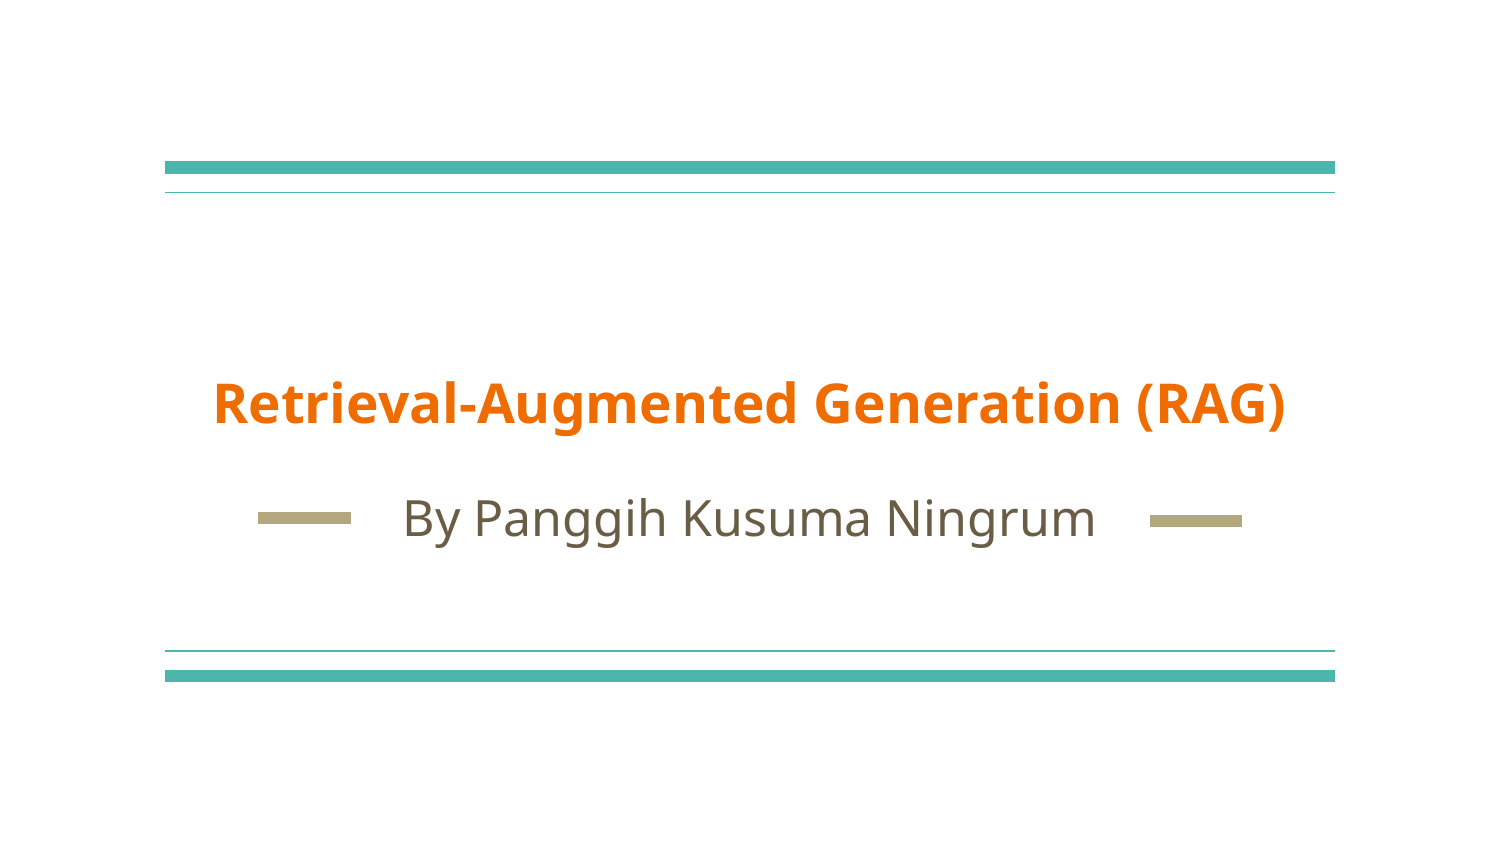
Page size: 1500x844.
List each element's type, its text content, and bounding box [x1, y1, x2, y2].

title Retrieval-Augmented Generation (RAG) [164, 287, 1336, 456]
subtitle By Panggih Kusuma Ningrum [350, 467, 1150, 598]
